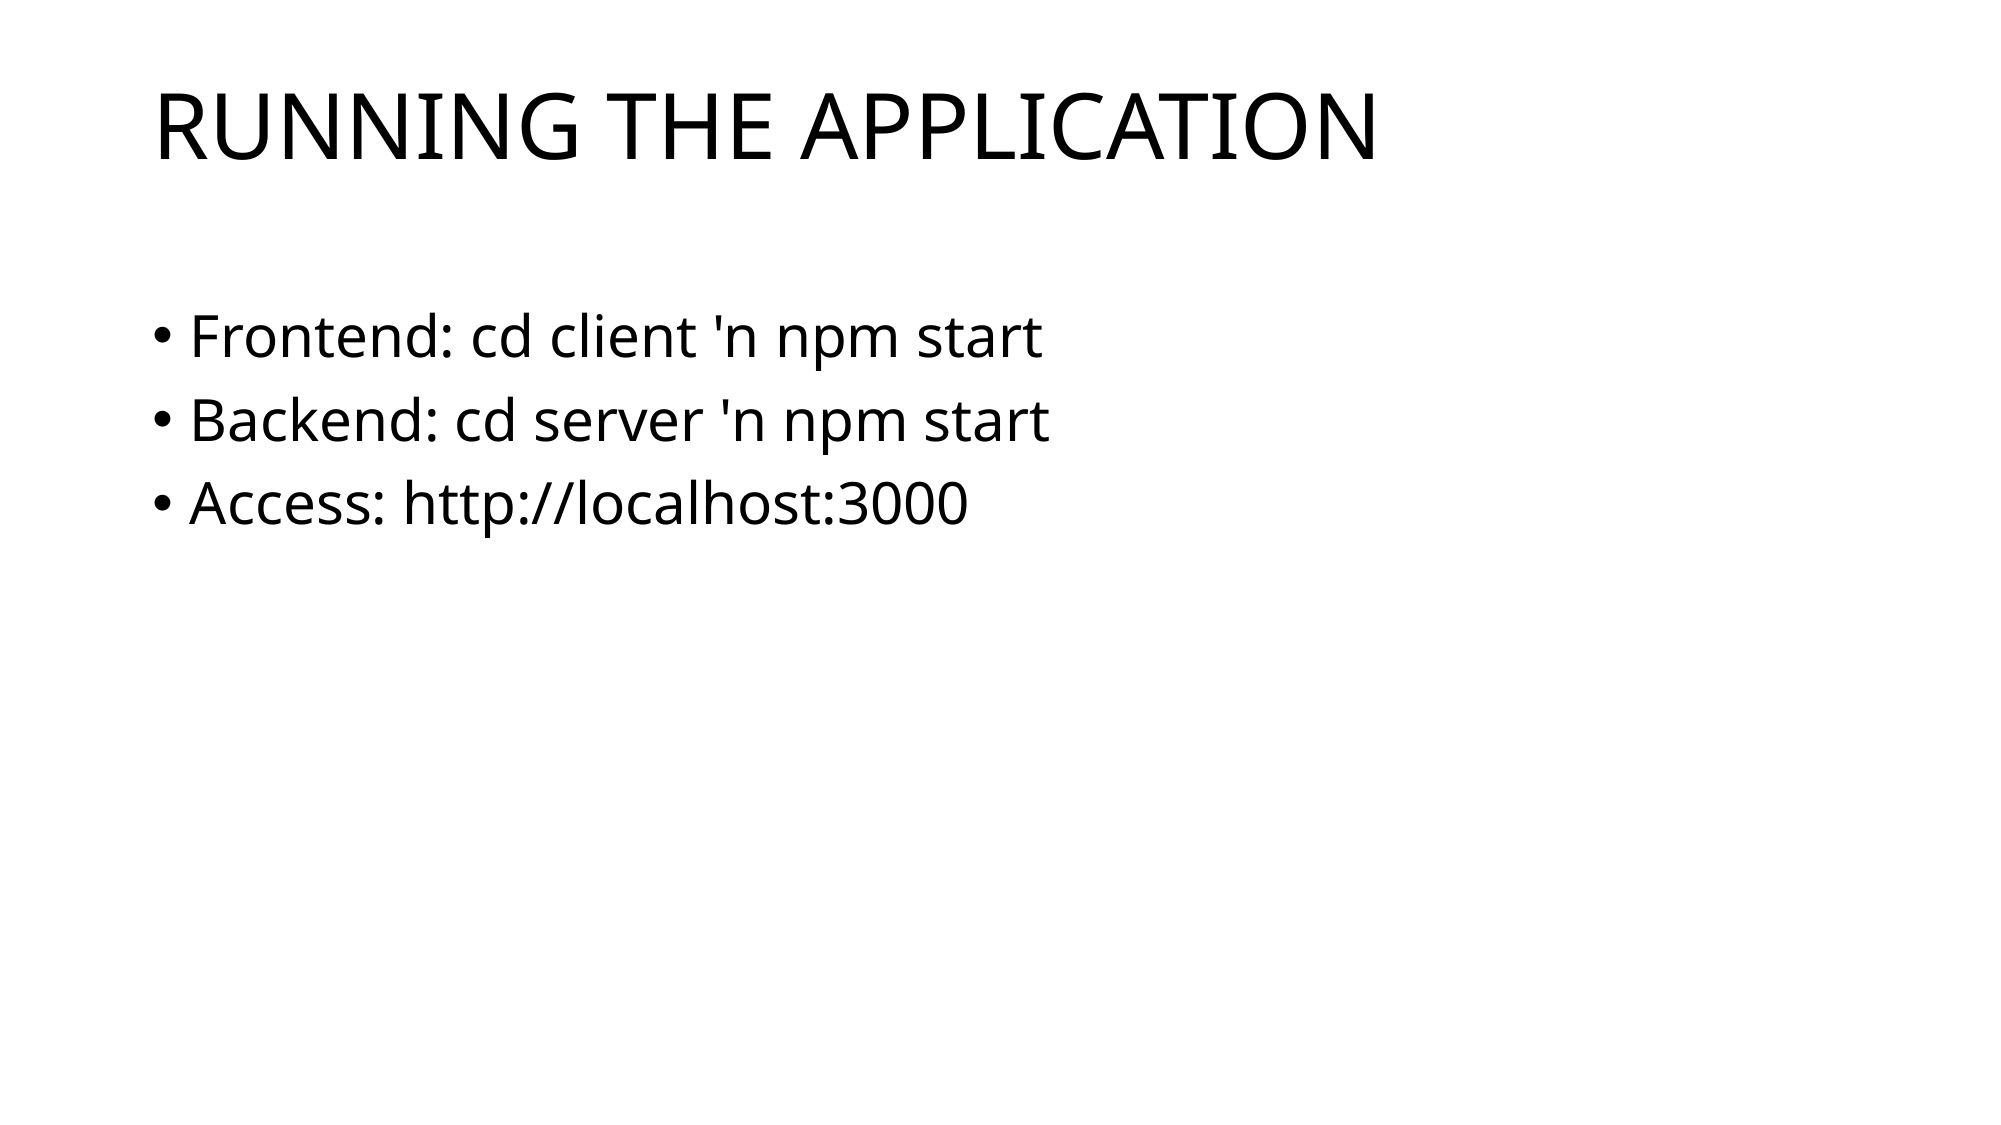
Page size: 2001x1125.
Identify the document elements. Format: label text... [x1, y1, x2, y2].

title RUNNING THE APPLICATION [137, 59, 1863, 278]
list Frontend: cd client 'n npm start Backend: cd server 'n npm start Access: http://localhost:3000 [137, 299, 1863, 1014]
